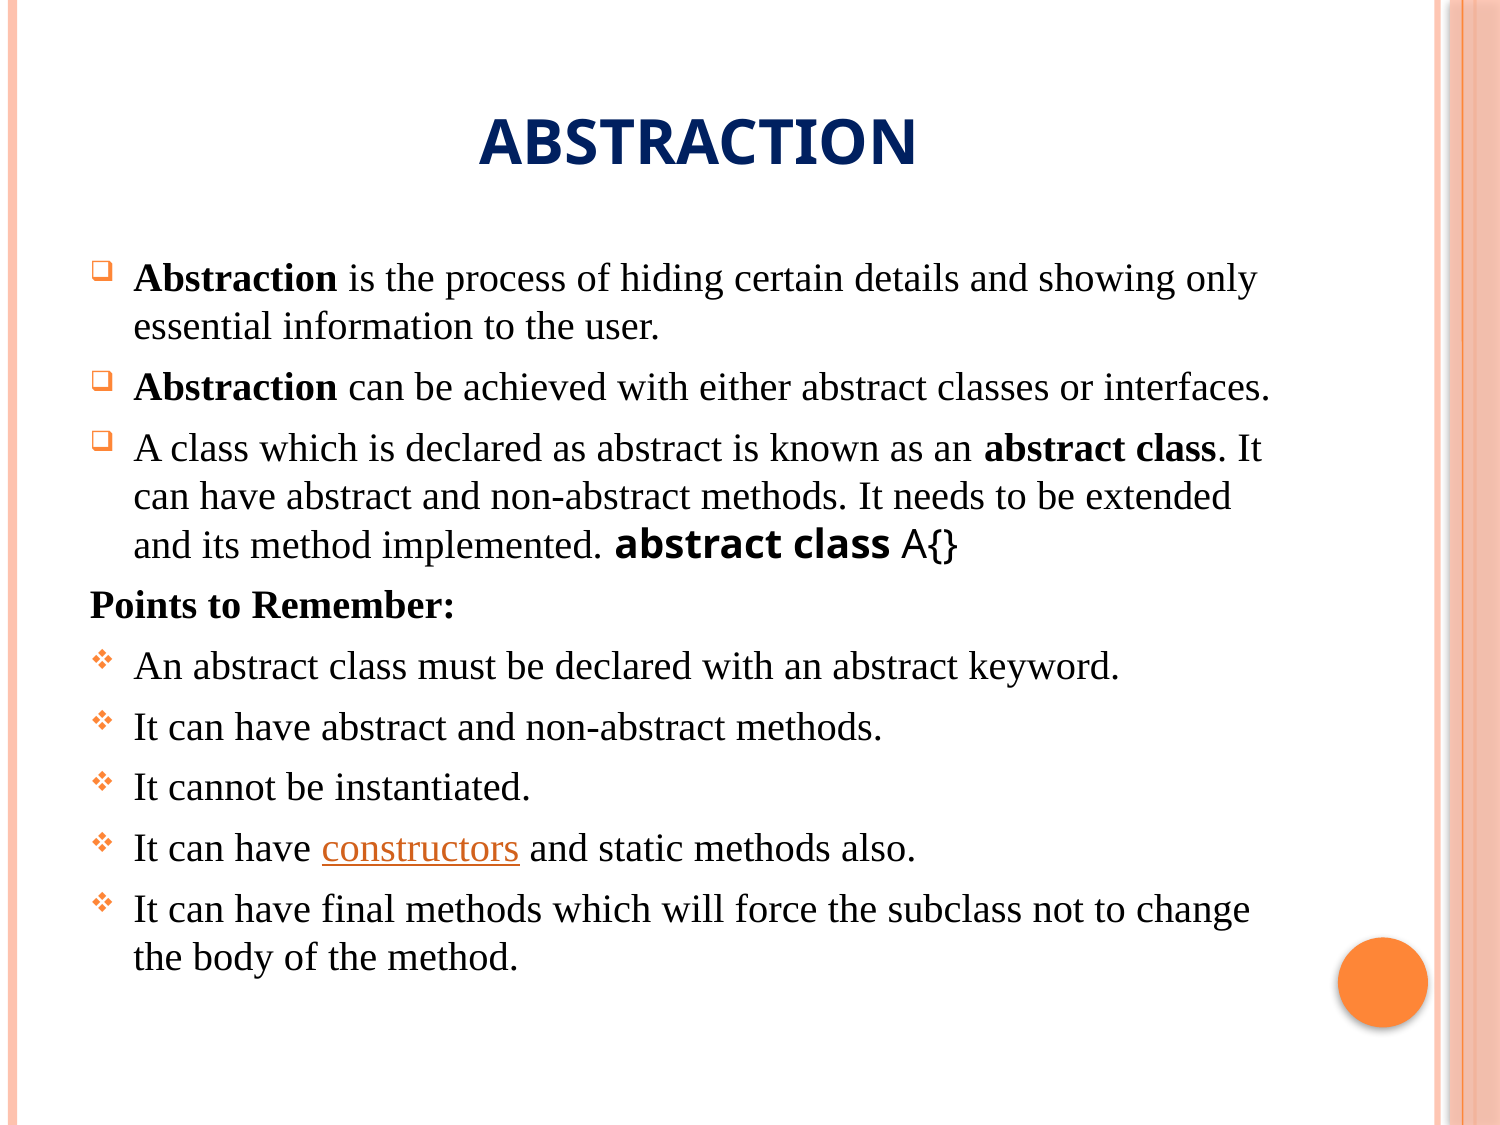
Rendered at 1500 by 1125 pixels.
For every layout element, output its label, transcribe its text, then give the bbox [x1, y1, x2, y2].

list Abstraction is the process of hiding certain details and showing only essential information to the user. Abstraction can be achieved with either abstract classes or interfaces. A class which is declared as abstract is known as an abstract class. It can have abstract and non-abstract methods. It needs to be extended and its method implemented. abstract class A{} Points to Remember: An abstract class must be declared with an abstract keyword. It can have abstract and non-abstract methods. It cannot be instantiated. It can have constructors and static methods also. It can have final methods which will force the subclass not to change the body of the method. [75, 243, 1300, 1059]
title ABSTRACTION [75, 45, 1300, 185]
